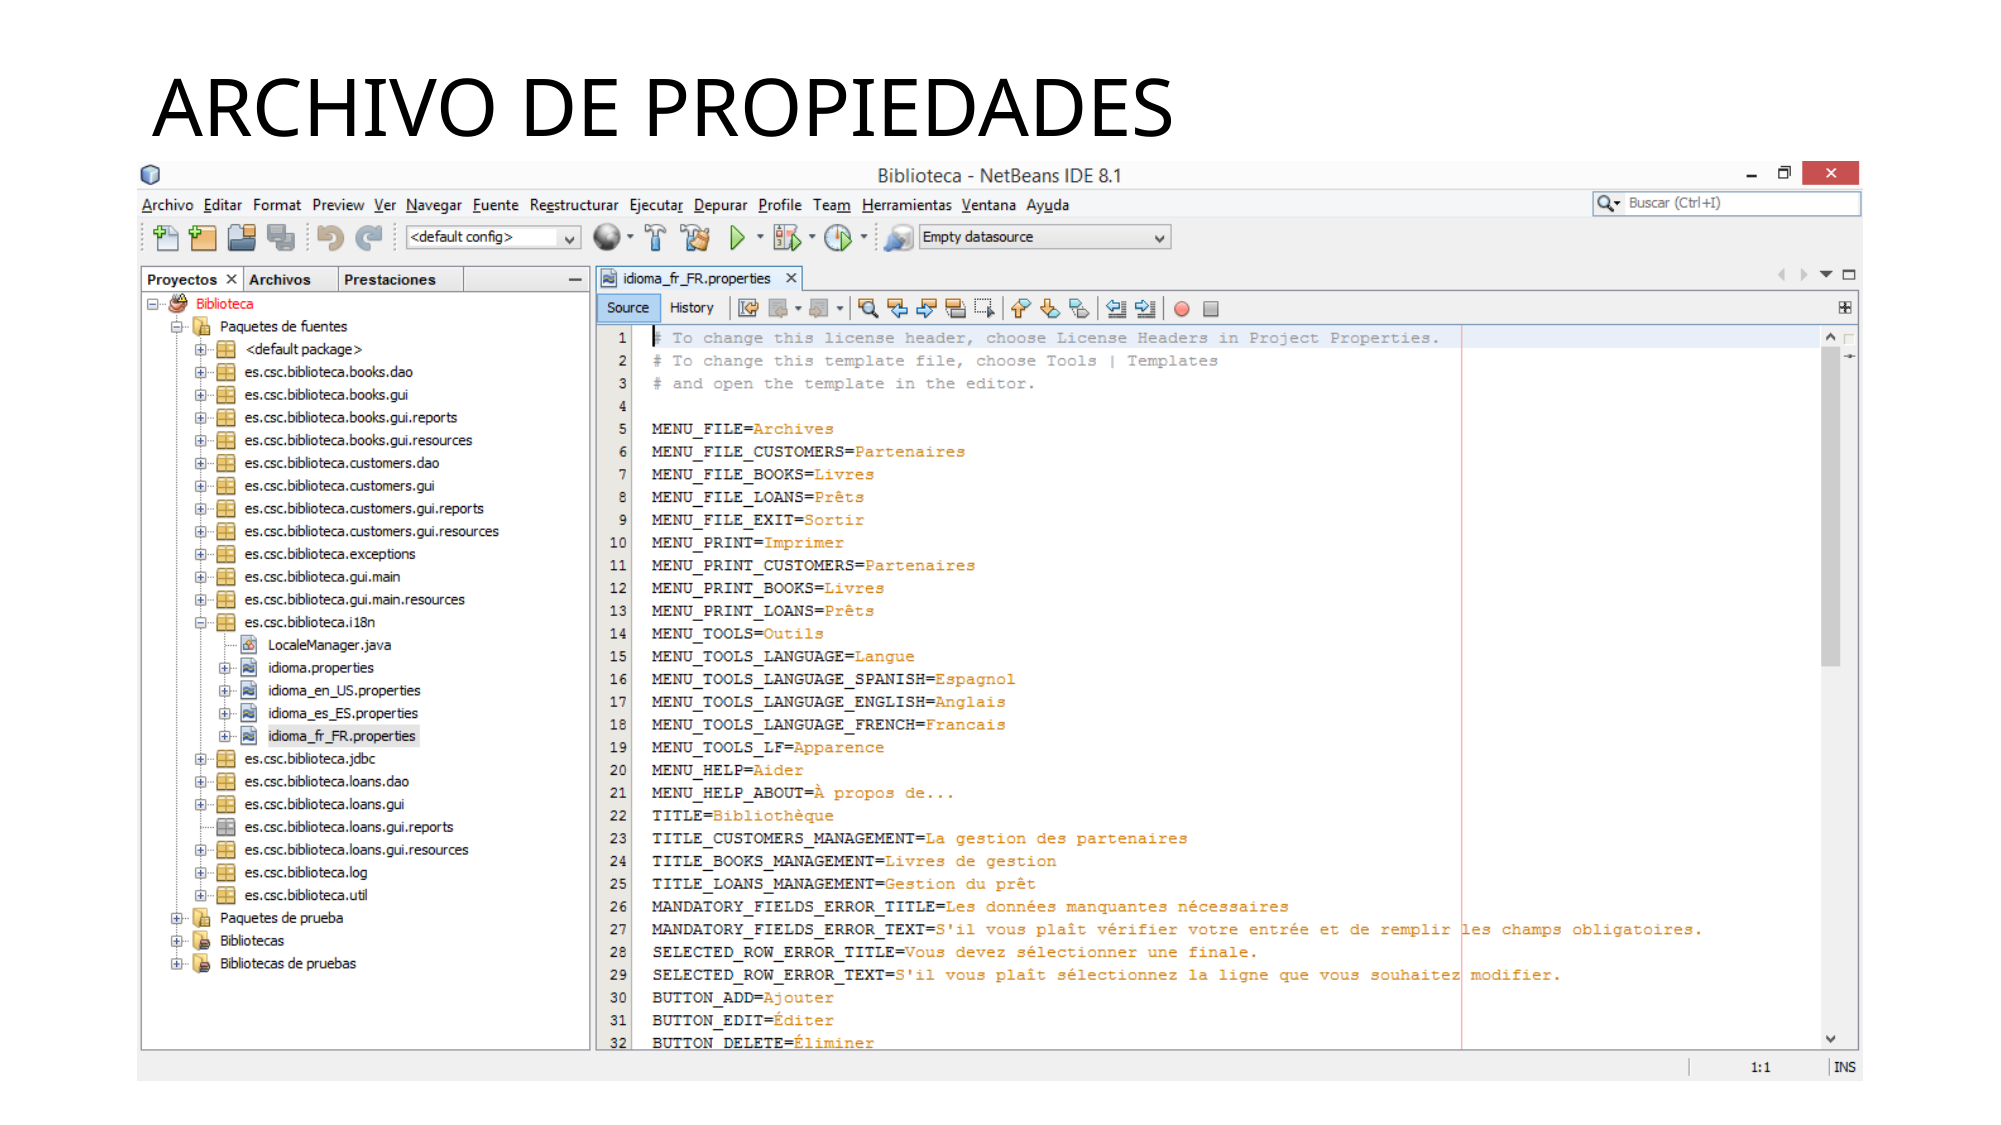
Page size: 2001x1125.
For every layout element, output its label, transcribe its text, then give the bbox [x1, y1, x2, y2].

title ARCHIVO DE PROPIEDADES [137, 59, 1863, 161]
picture [137, 161, 1863, 1081]
